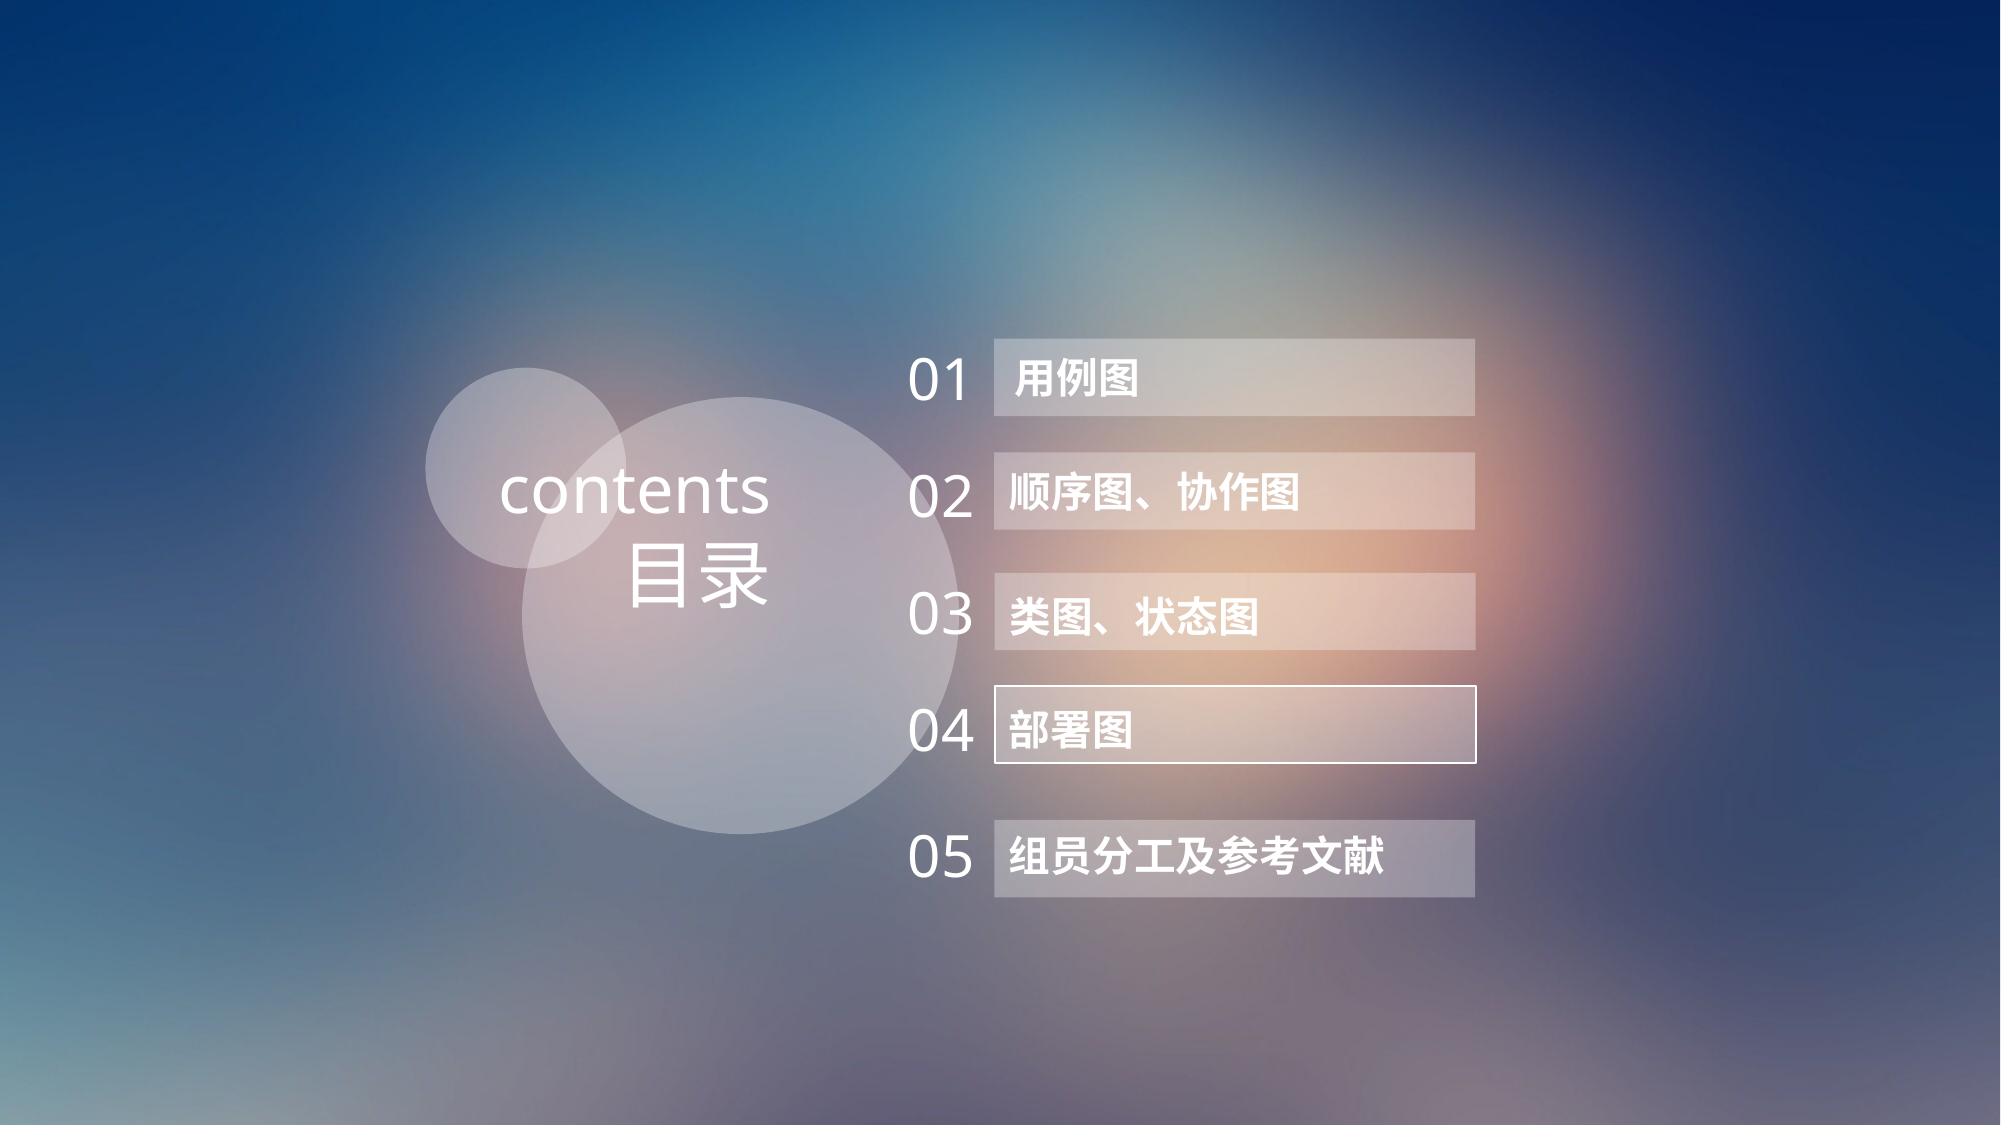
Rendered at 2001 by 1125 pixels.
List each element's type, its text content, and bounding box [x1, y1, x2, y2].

text_box [995, 338, 1476, 417]
text_box 03 [893, 568, 995, 654]
text_box 04 [893, 686, 995, 771]
text_box [425, 367, 622, 549]
text_box 02 [893, 451, 995, 537]
text_box [522, 397, 956, 835]
text_box contents 目录 [466, 439, 787, 625]
picture [0, 0, 2001, 1125]
text_box [994, 819, 1476, 898]
text_box [995, 572, 1476, 651]
text_box 顺序图、协作图 [995, 458, 1345, 524]
text_box 组员分工及参考文献 [995, 821, 1412, 887]
text_box 类图、状态图 [995, 583, 1301, 648]
text_box 用例图 [1000, 344, 1339, 410]
text_box [994, 686, 1476, 764]
text_box 01 [893, 334, 995, 420]
text_box [995, 452, 1476, 530]
text_box 05 [893, 811, 995, 897]
